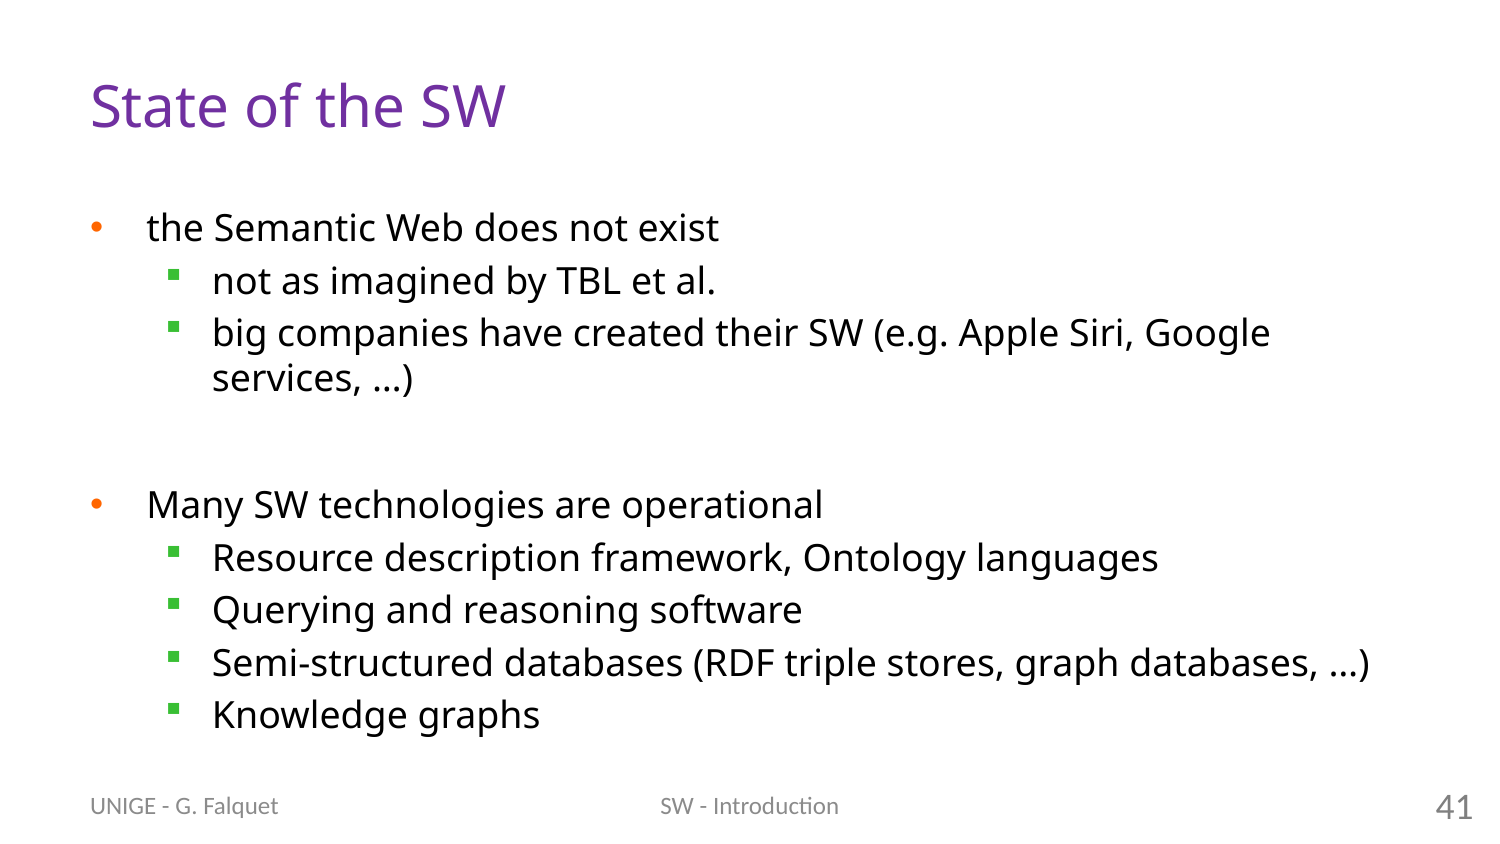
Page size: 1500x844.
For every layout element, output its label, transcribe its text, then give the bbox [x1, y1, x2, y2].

title State of the SW [75, 33, 1425, 175]
list the Semantic Web does not exist not as imagined by TBL et al. big companies have created their SW (e.g. Apple Siri, Google services, …) Many SW technologies are operational Resource description framework, Ontology languages Querying and reasoning software Semi-structured databases (RDF triple stores, graph databases, …) Knowledge graphs [75, 196, 1425, 754]
slide_number UNIGE - G. Falquet [75, 782, 425, 827]
slide_number 41 [1138, 782, 1489, 827]
footer SW - Introduction [512, 782, 988, 827]
